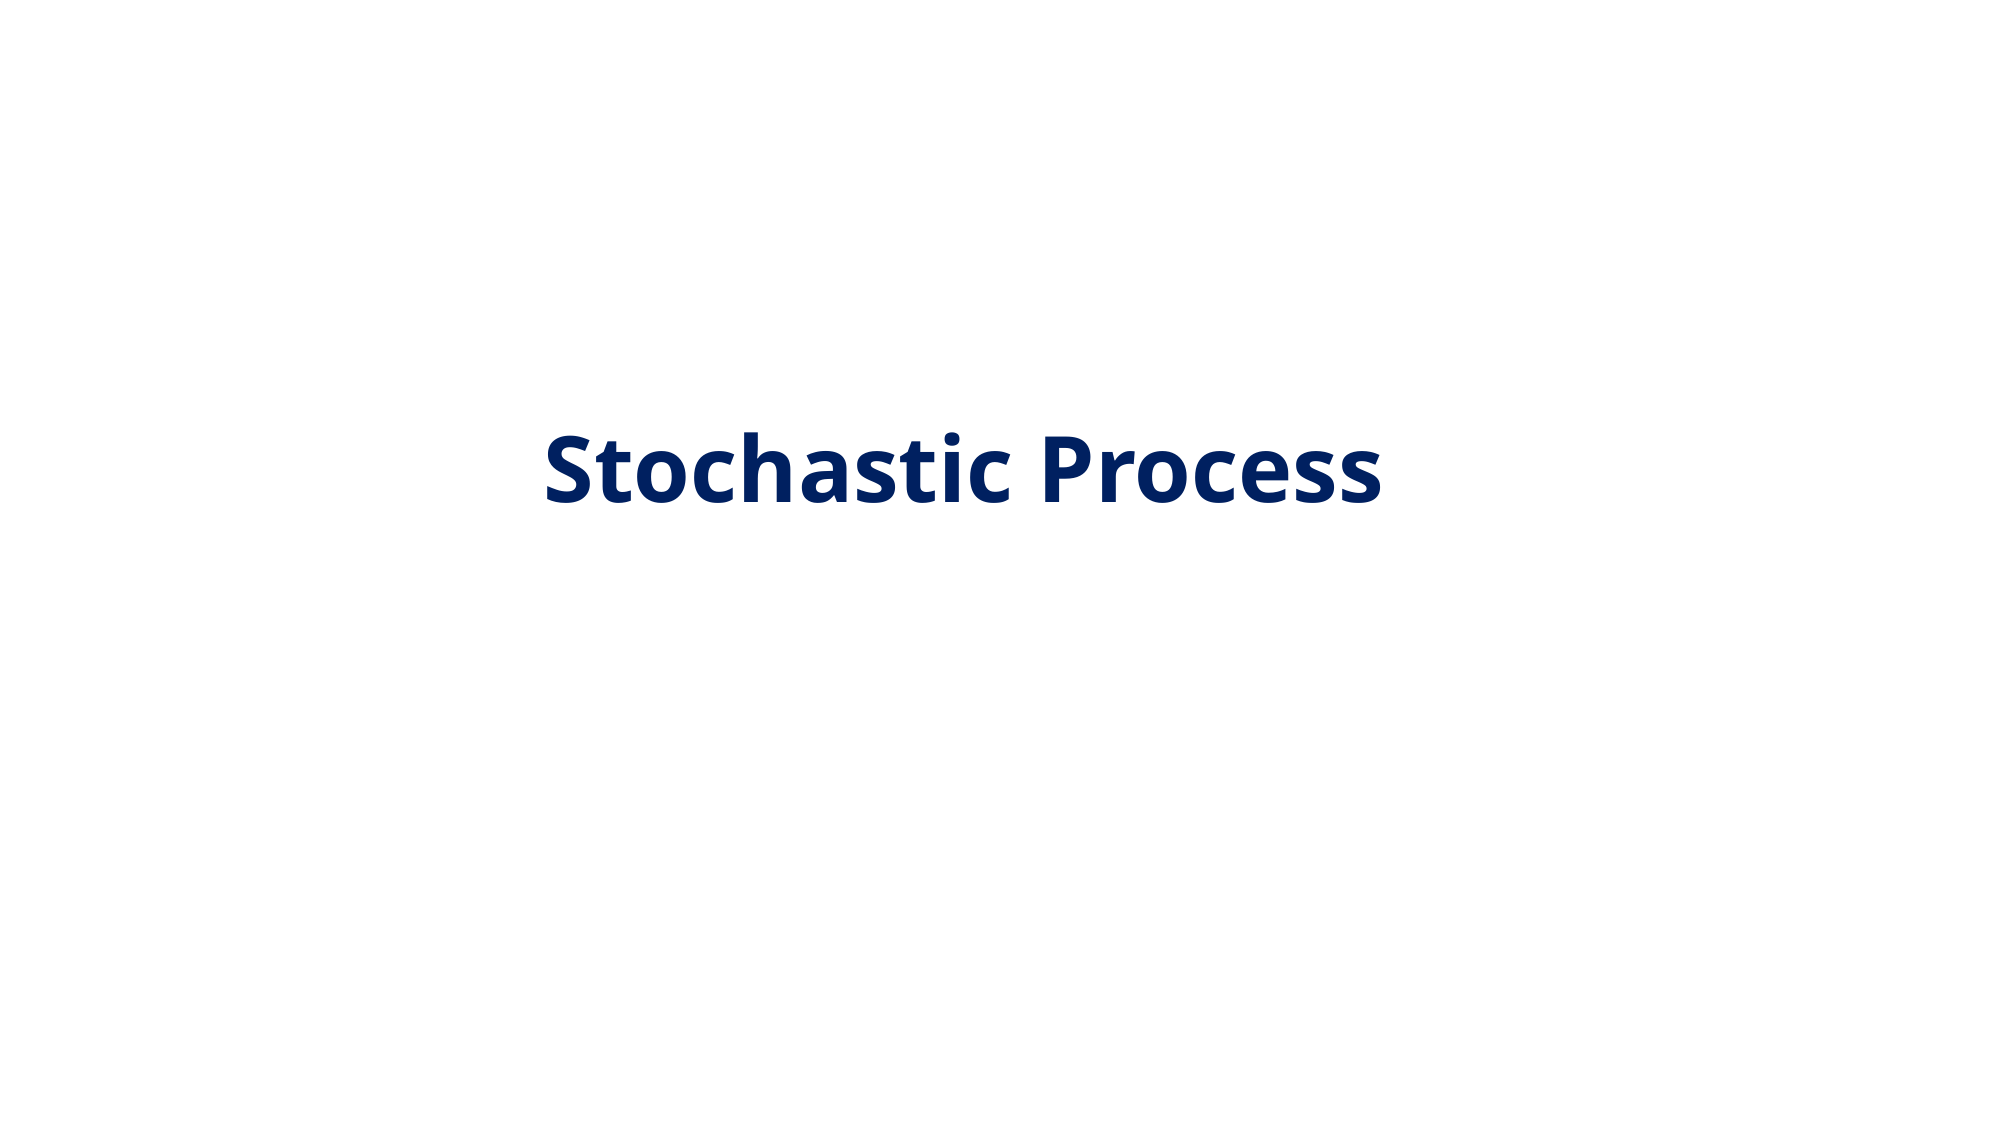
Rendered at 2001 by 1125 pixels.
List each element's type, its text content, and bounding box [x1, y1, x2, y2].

title Stochastic Process [101, 363, 1827, 582]
